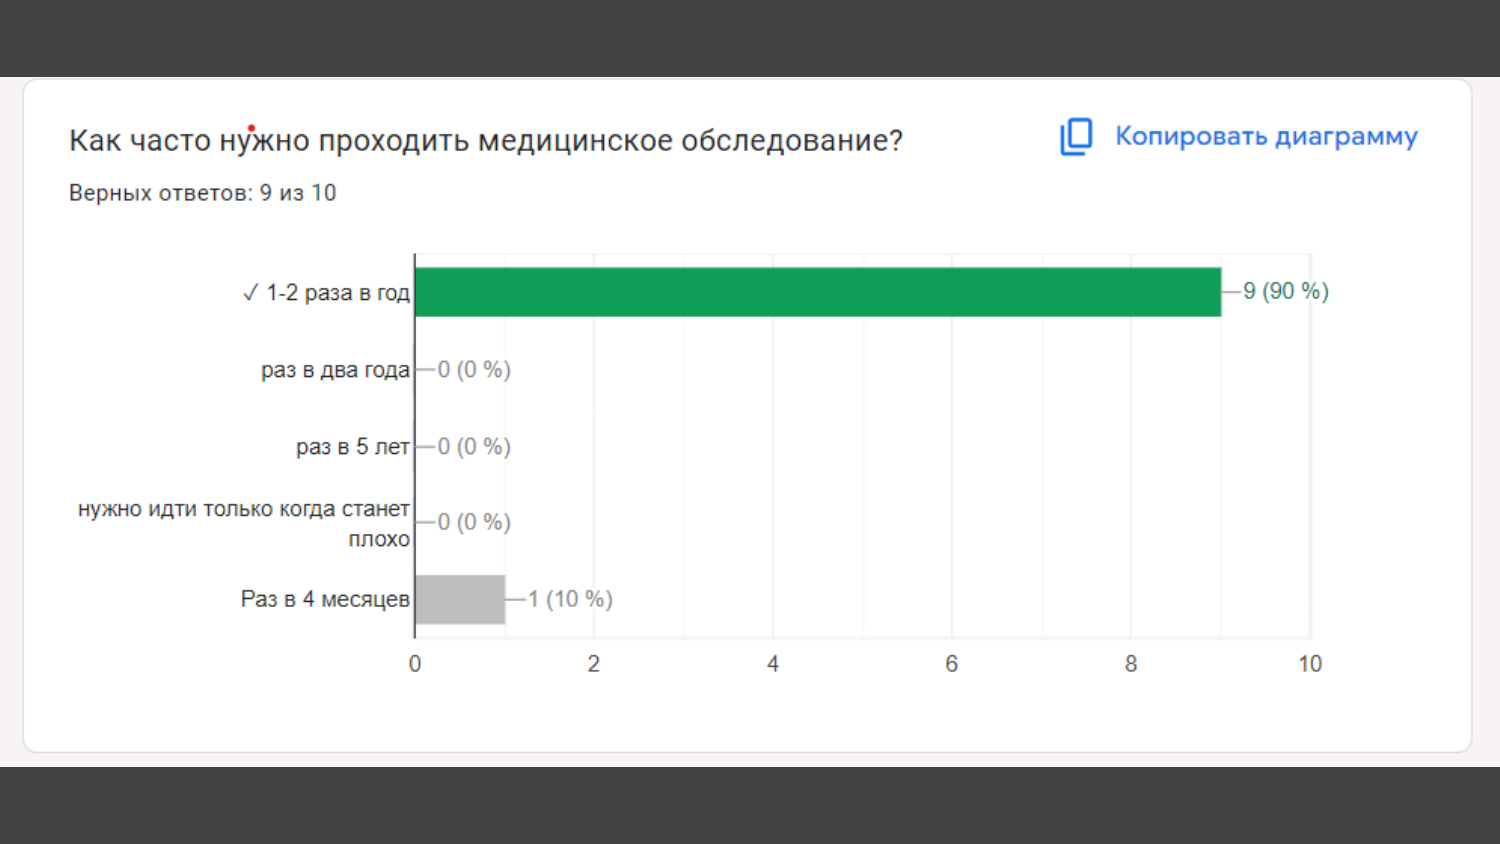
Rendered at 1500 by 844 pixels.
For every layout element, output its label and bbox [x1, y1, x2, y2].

picture [0, 77, 1500, 767]
